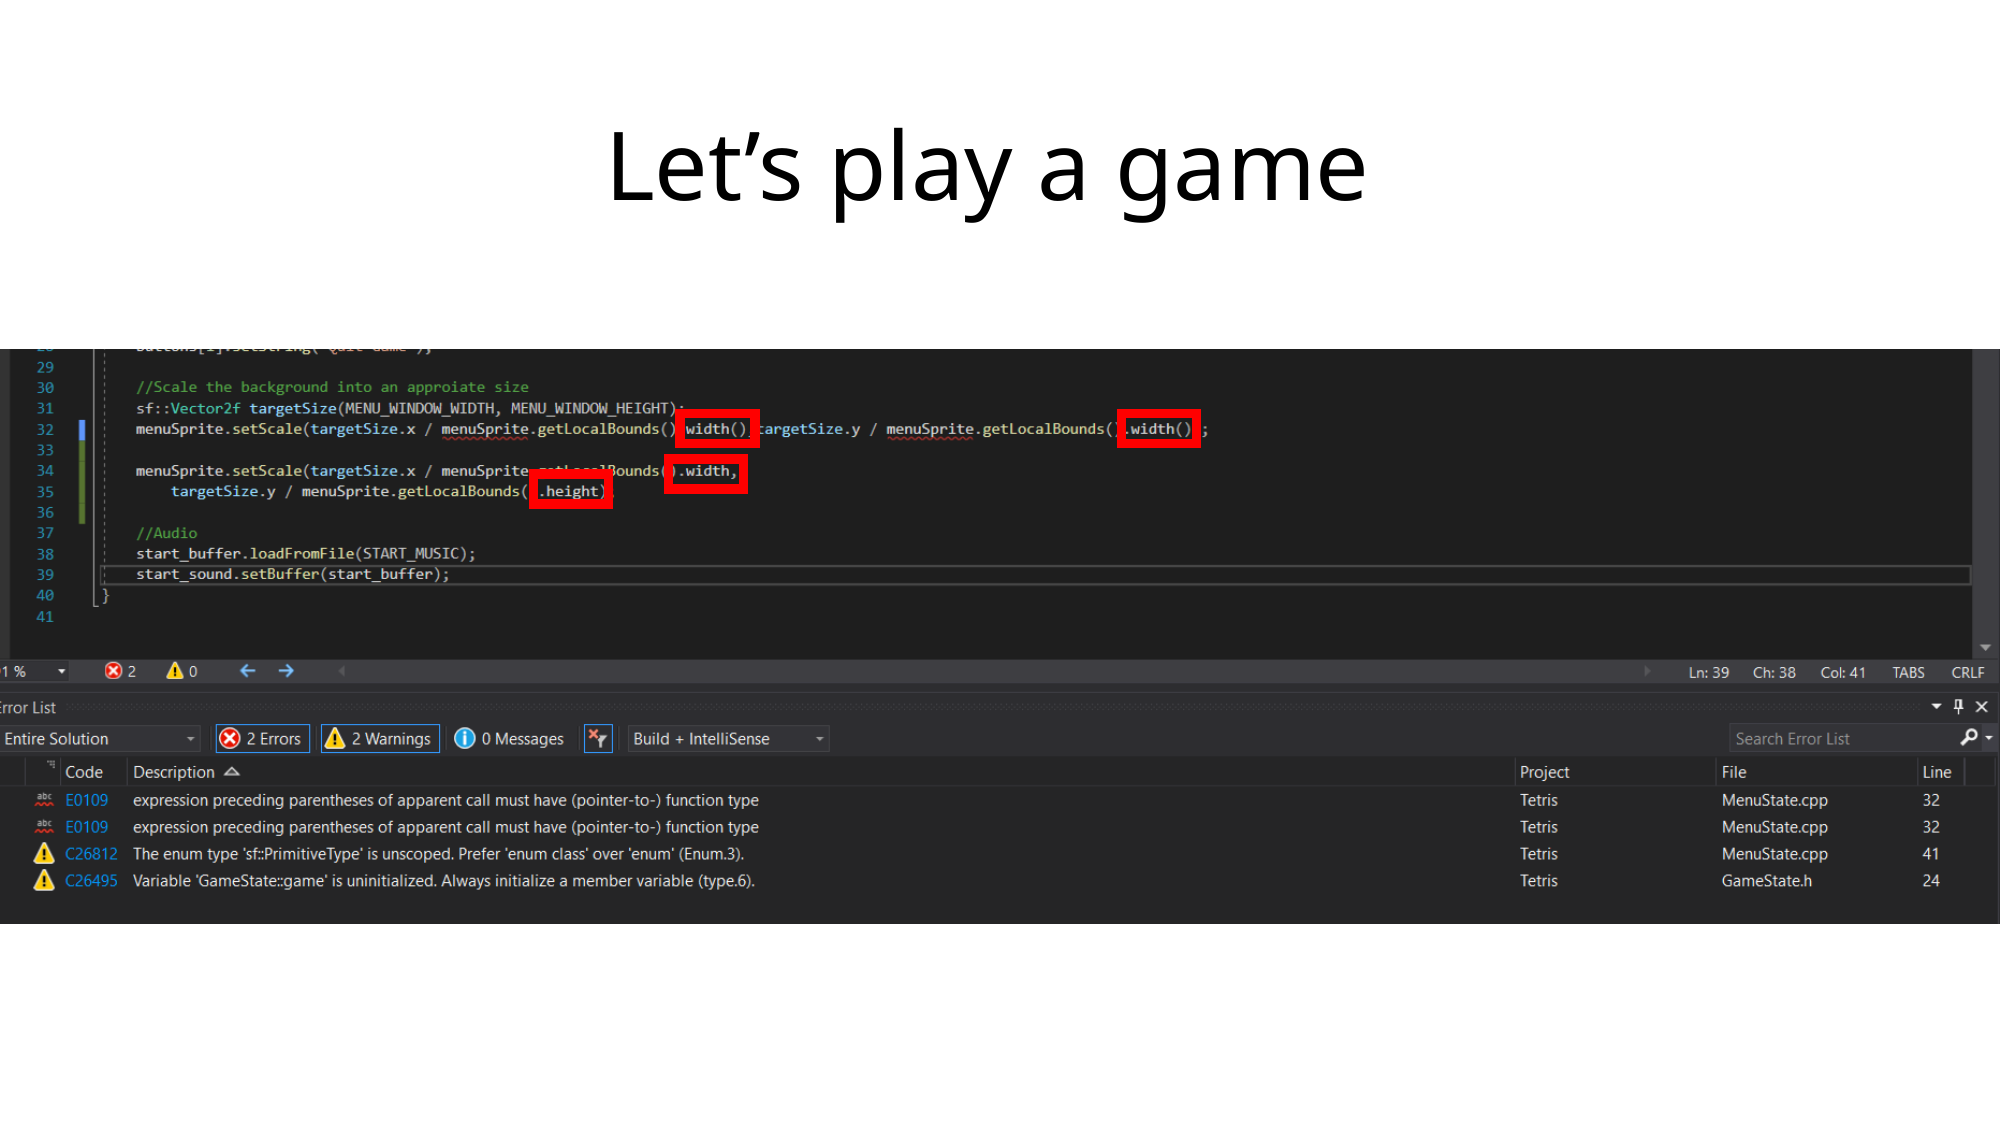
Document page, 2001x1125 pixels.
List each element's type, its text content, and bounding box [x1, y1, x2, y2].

title Let’s play a game [249, 110, 1750, 229]
picture [0, 349, 2000, 924]
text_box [533, 413, 1197, 504]
